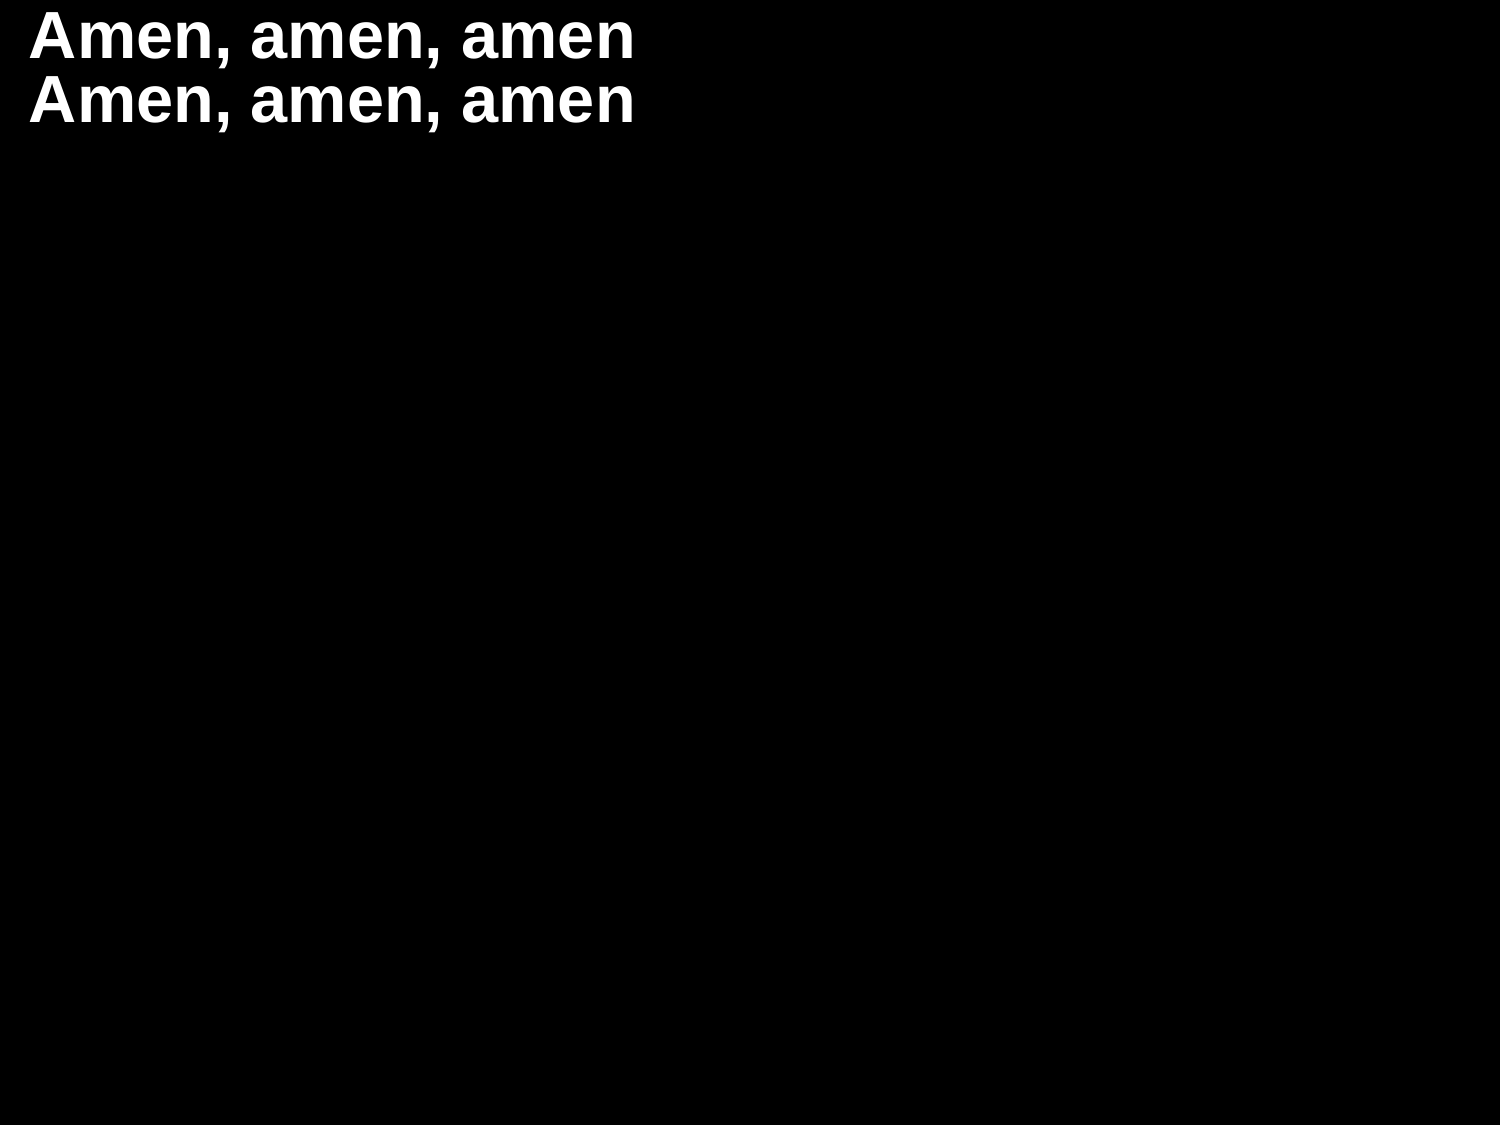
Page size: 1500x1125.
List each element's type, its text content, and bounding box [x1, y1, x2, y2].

subtitle Amen, amen, amen Amen, amen, amen [13, 0, 1500, 426]
